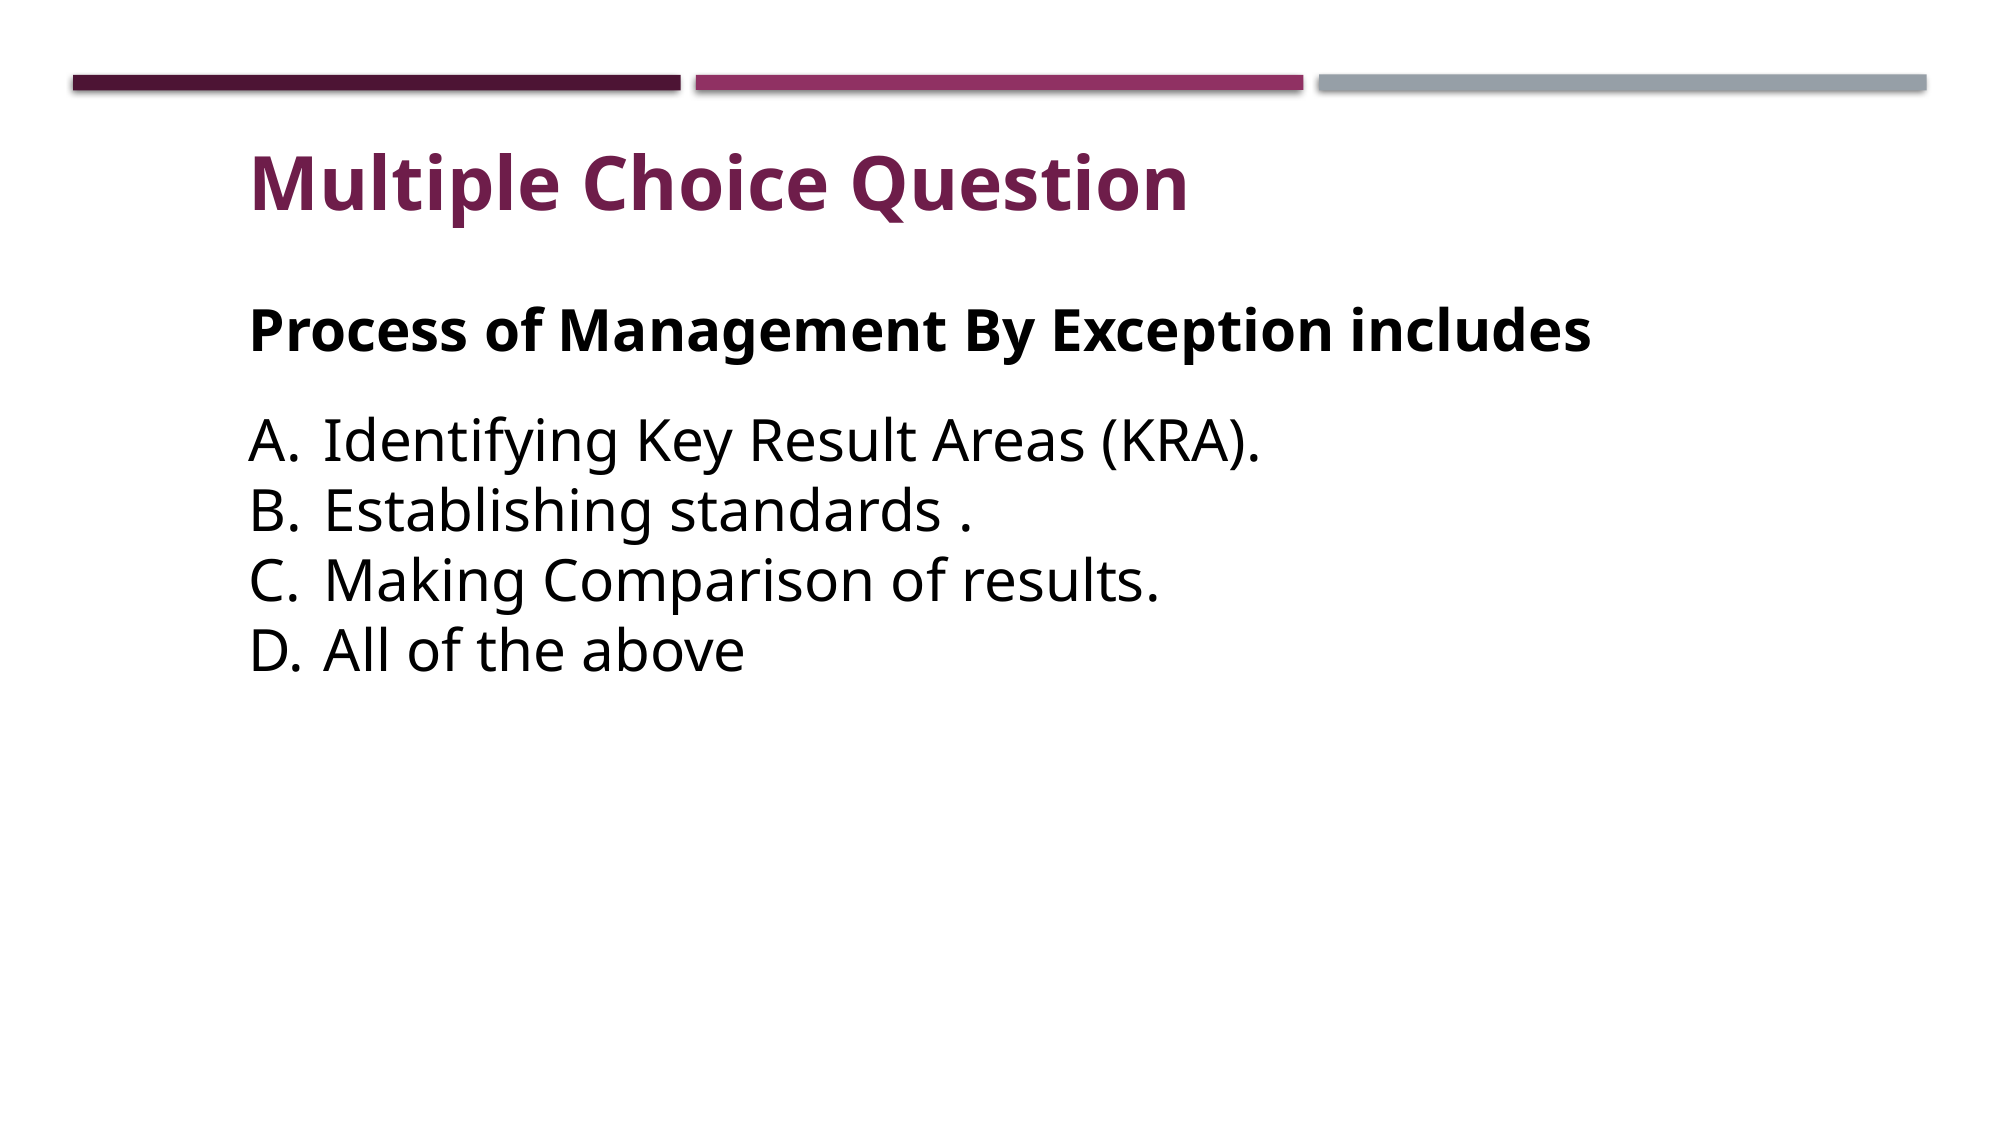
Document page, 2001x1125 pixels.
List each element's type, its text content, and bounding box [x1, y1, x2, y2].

text_box Process of Management By Exception includes Identifying Key Result Areas (KRA). Establishing standards . Making Comparison of results. All of the above [234, 285, 1730, 760]
text_box Multiple Choice Question [234, 128, 1235, 233]
